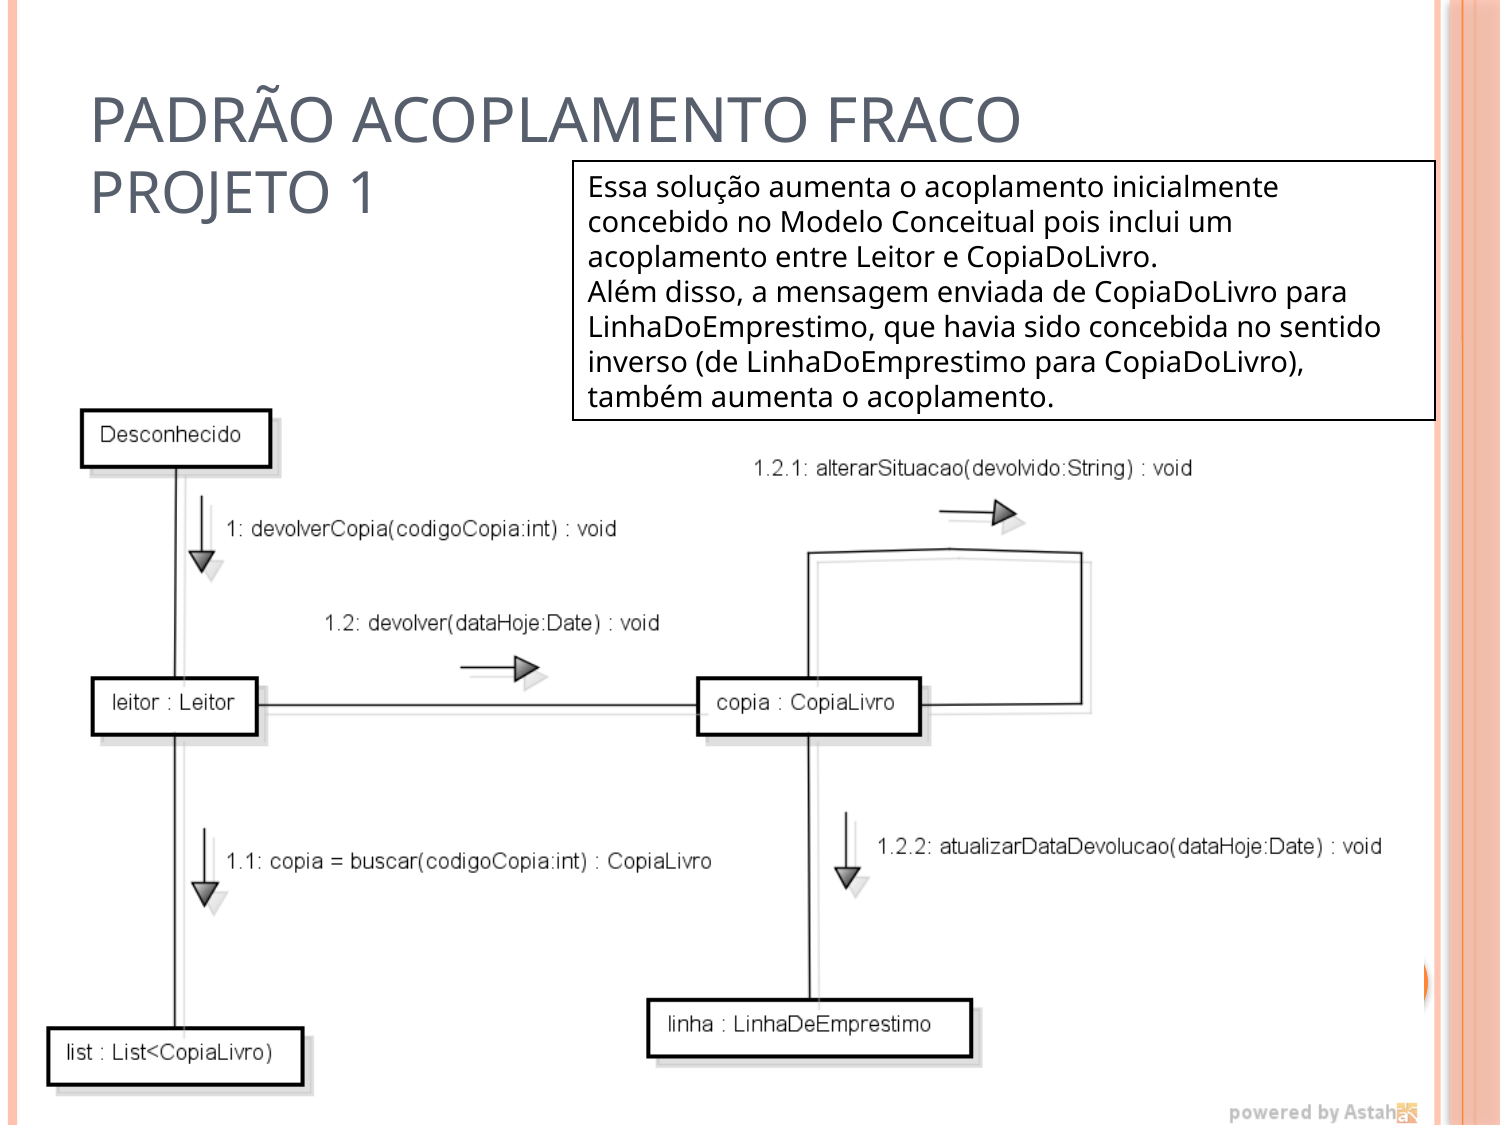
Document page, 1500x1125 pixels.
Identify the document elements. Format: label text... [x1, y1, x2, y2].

slide_number 14 [1430, 940, 1434, 1027]
text_box Essa solução aumenta o acoplamento inicialmente concebido no Modelo Conceitual pois inclui um acoplamento entre Leitor e CopiaDoLivro. Além disso, a mensagem enviada de CopiaDoLivro para LinhaDoEmprestimo, que havia sido concebida no sentido inverso (de LinhaDoEmprestimo para CopiaDoLivro), também aumenta o acoplamento. [572, 160, 1436, 421]
picture [28, 391, 1424, 1125]
title Padrão Acoplamento Fraco Projeto 1 [75, 45, 1300, 233]
